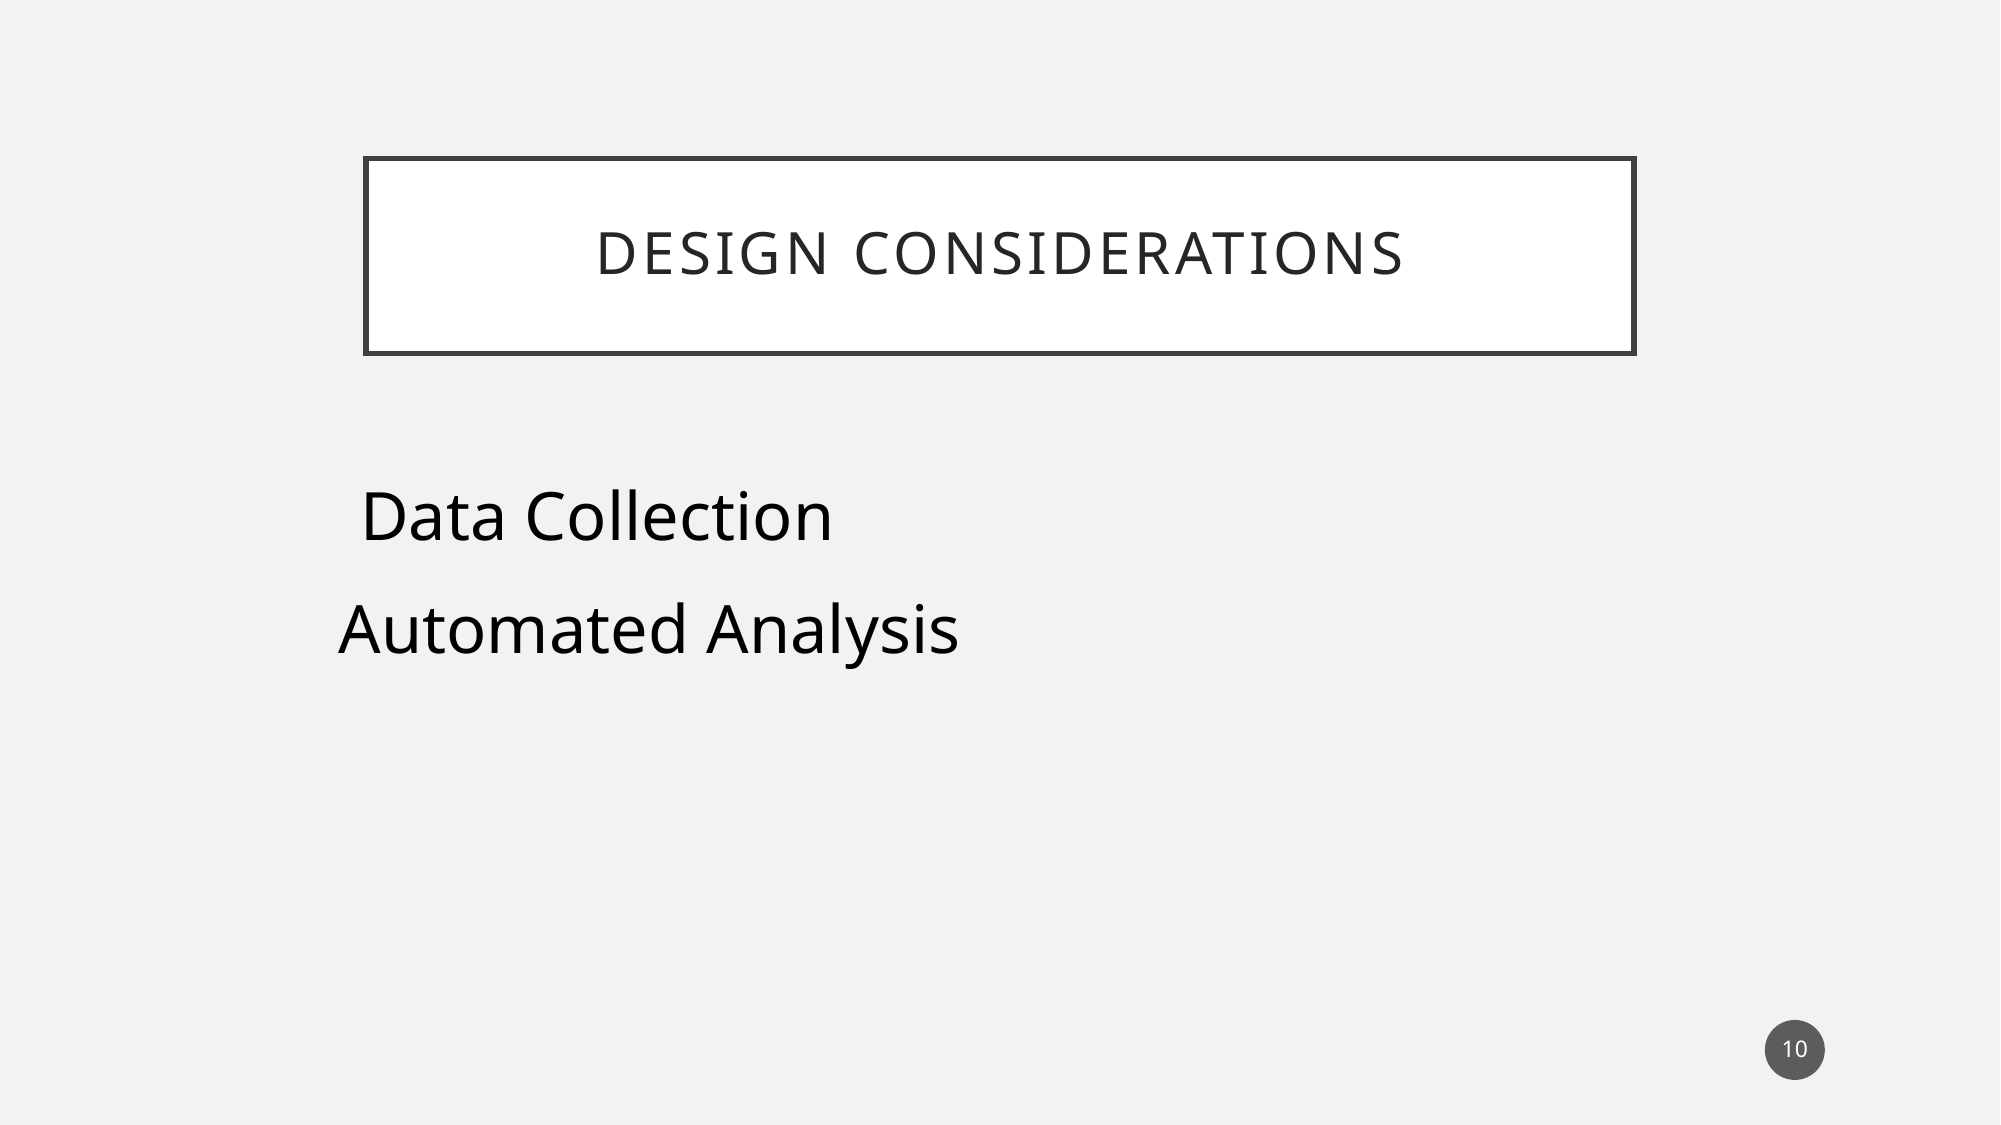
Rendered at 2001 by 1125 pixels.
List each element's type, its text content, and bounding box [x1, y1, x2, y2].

text_box Automated Analysis [323, 579, 976, 675]
slide_number 10 [1764, 1019, 1825, 1080]
title Design Considerations [363, 156, 1637, 356]
text_box Data Collection [345, 466, 850, 562]
